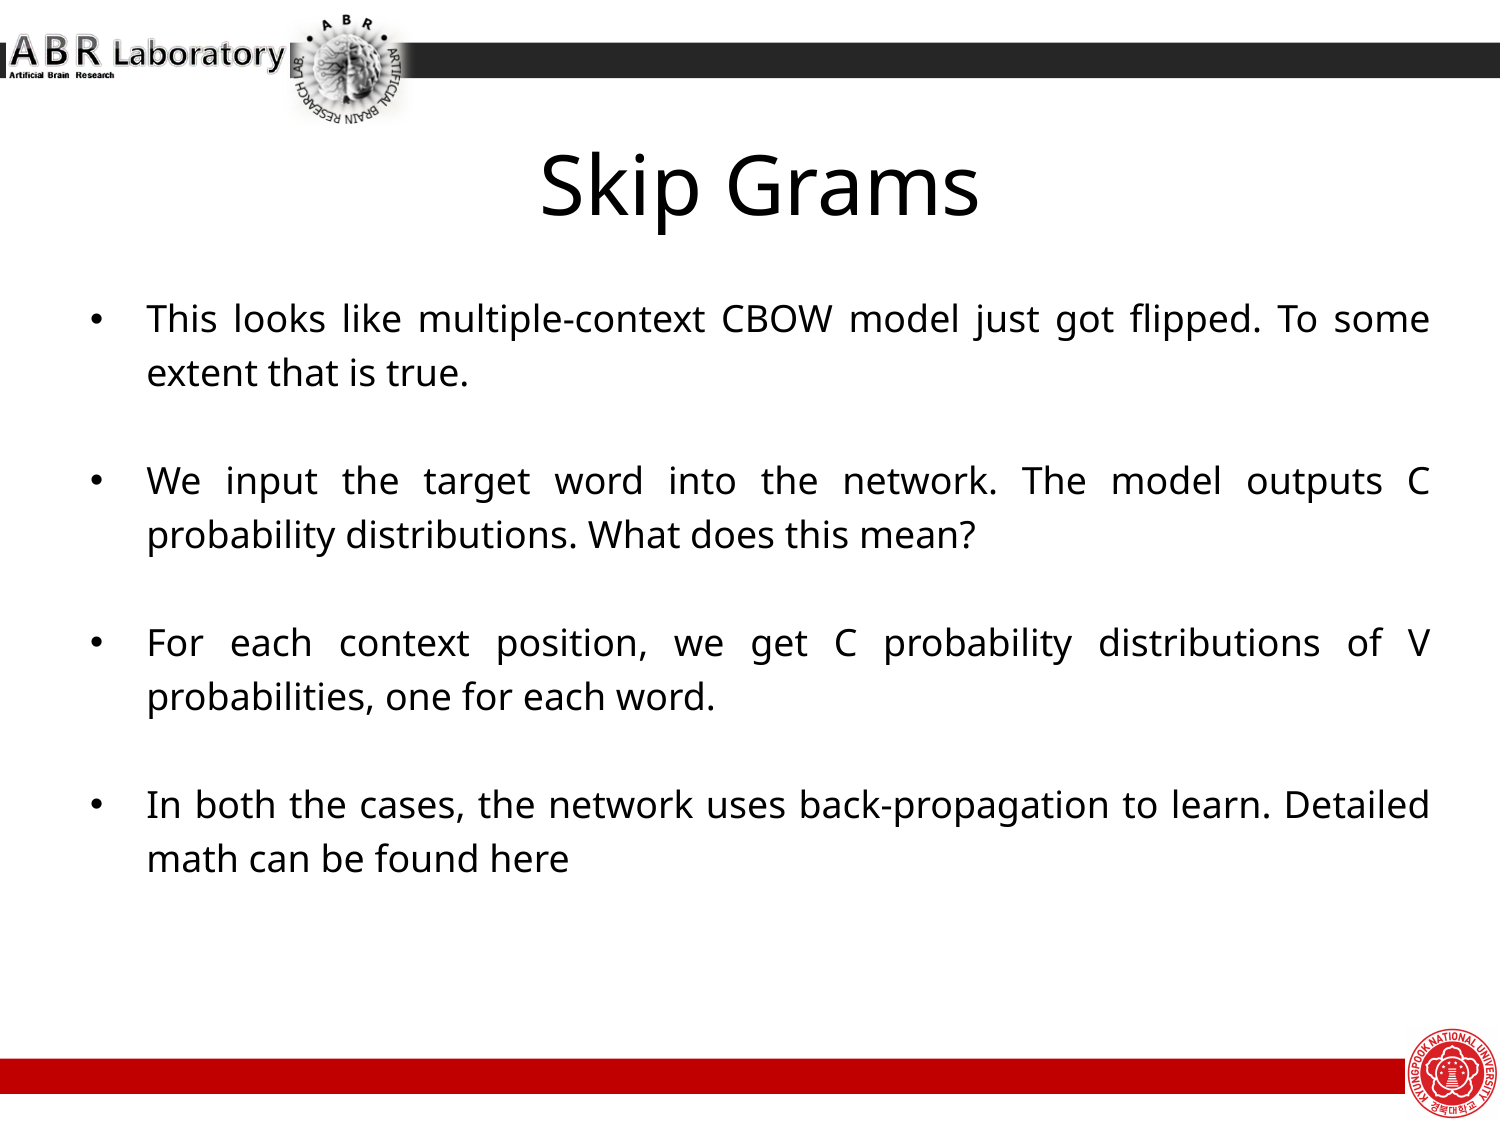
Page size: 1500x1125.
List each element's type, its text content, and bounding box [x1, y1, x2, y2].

picture [1405, 1026, 1500, 1119]
title Skip Grams [256, 73, 1266, 278]
picture [6, 4, 420, 79]
list This looks like multiple-context CBOW model just got flipped. To some extent that is true. We input the target word into the network. The model outputs C probability distributions. What does this mean? For each context position, we get C probability distributions of V probabilities, one for each word. In both the cases, the network uses back-propagation to learn. Detailed math can be found here [75, 278, 1447, 1035]
